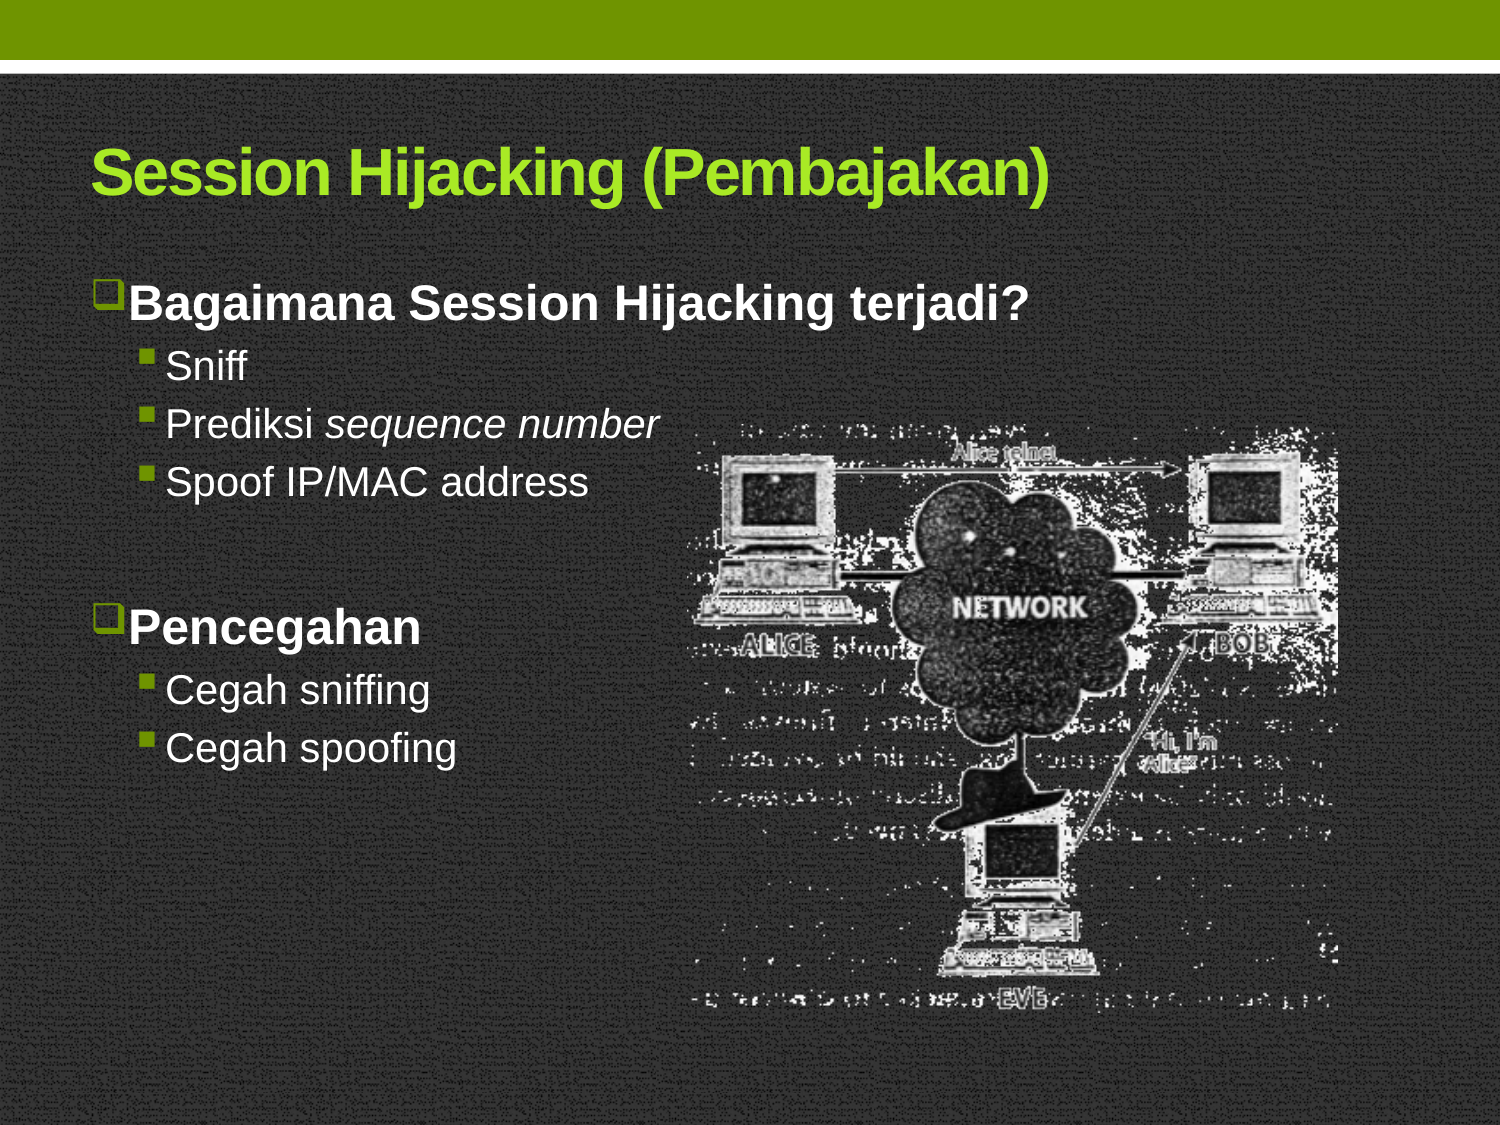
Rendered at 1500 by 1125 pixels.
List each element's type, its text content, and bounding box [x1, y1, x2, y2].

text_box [687, 424, 1338, 1014]
list Bagaimana Session Hijacking terjadi? Sniff Prediksi sequence number Spoof IP/MAC address Pencegahan Cegah sniffing Cegah spoofing [75, 262, 1425, 1063]
title Session Hijacking (Pembajakan) [75, 87, 1425, 250]
